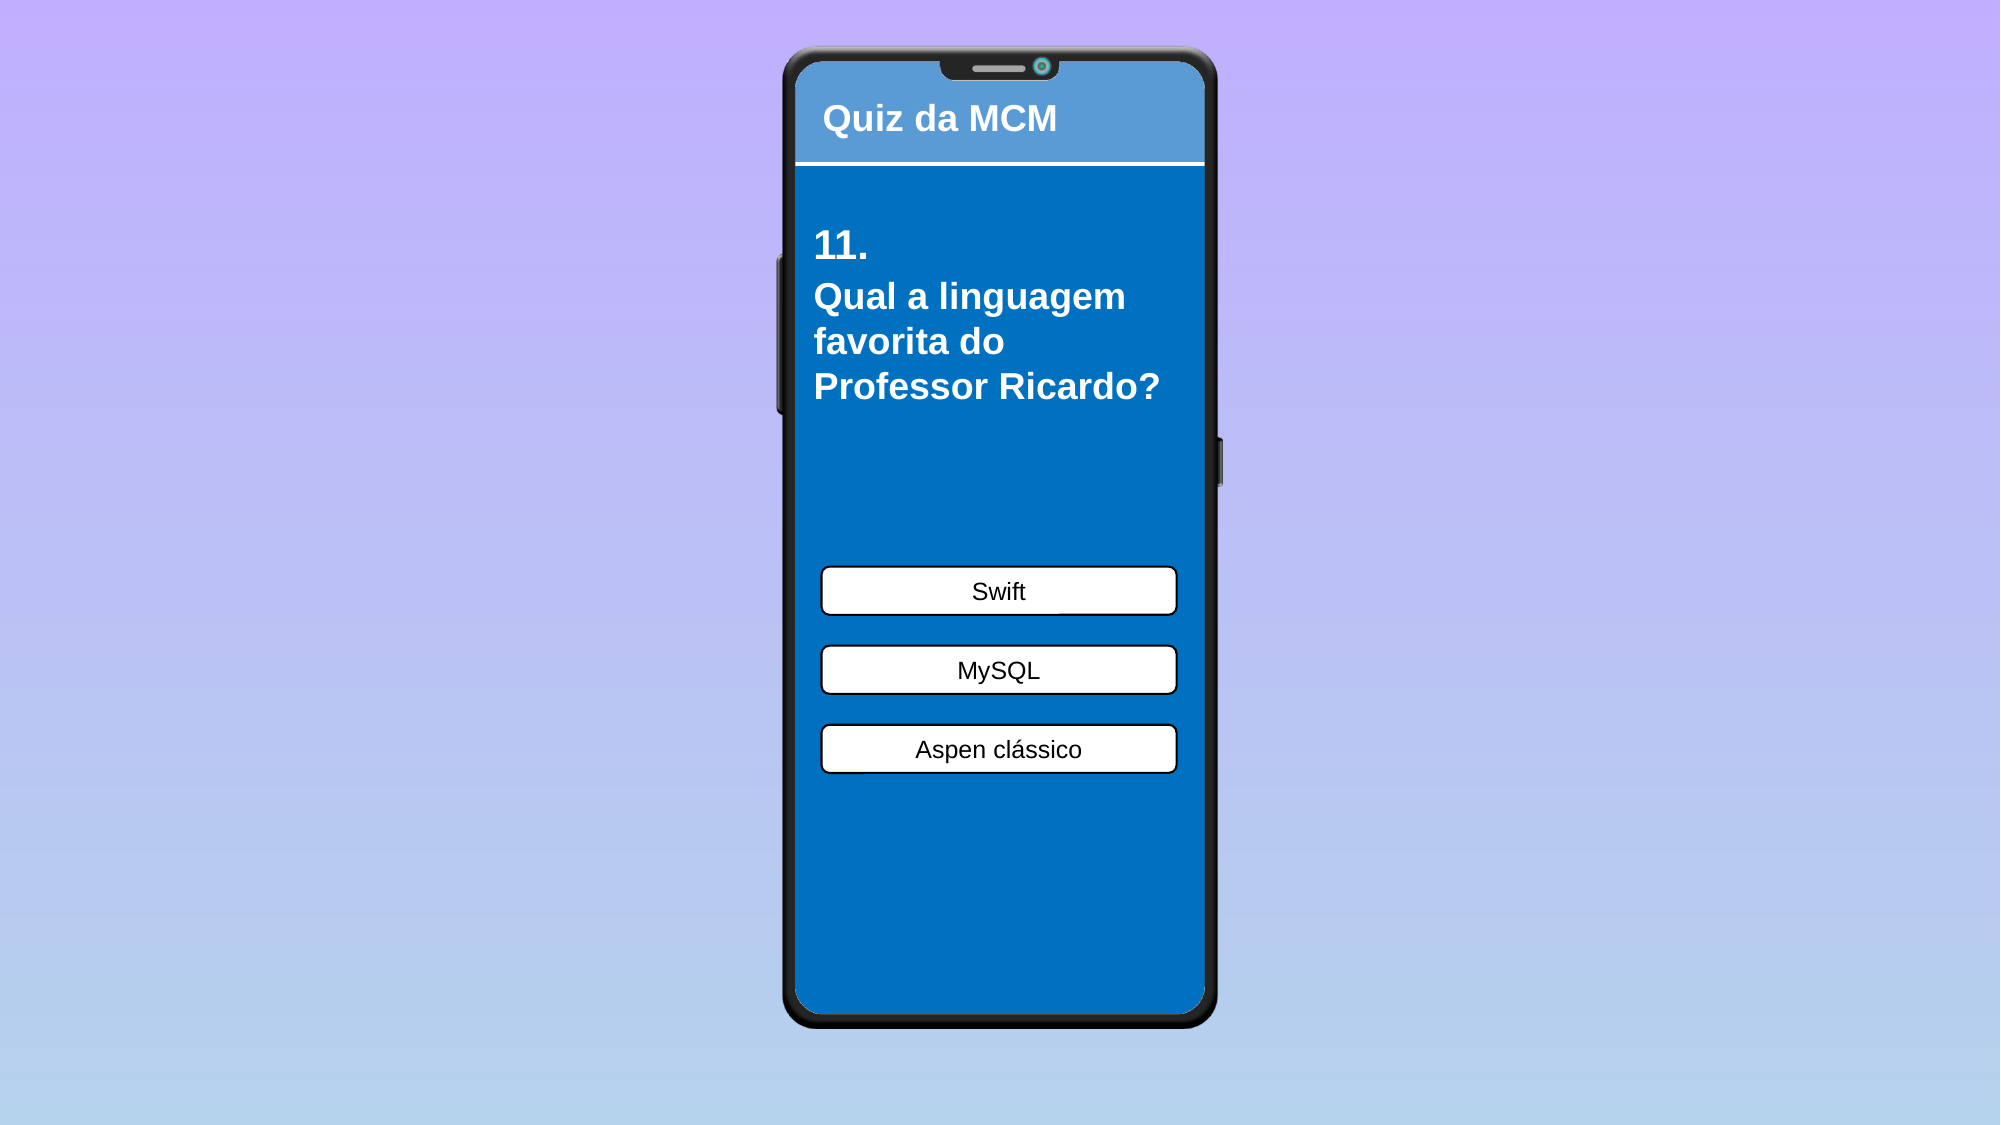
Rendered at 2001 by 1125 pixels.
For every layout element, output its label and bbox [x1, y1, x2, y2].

text_box [436, 0, 1562, 1100]
